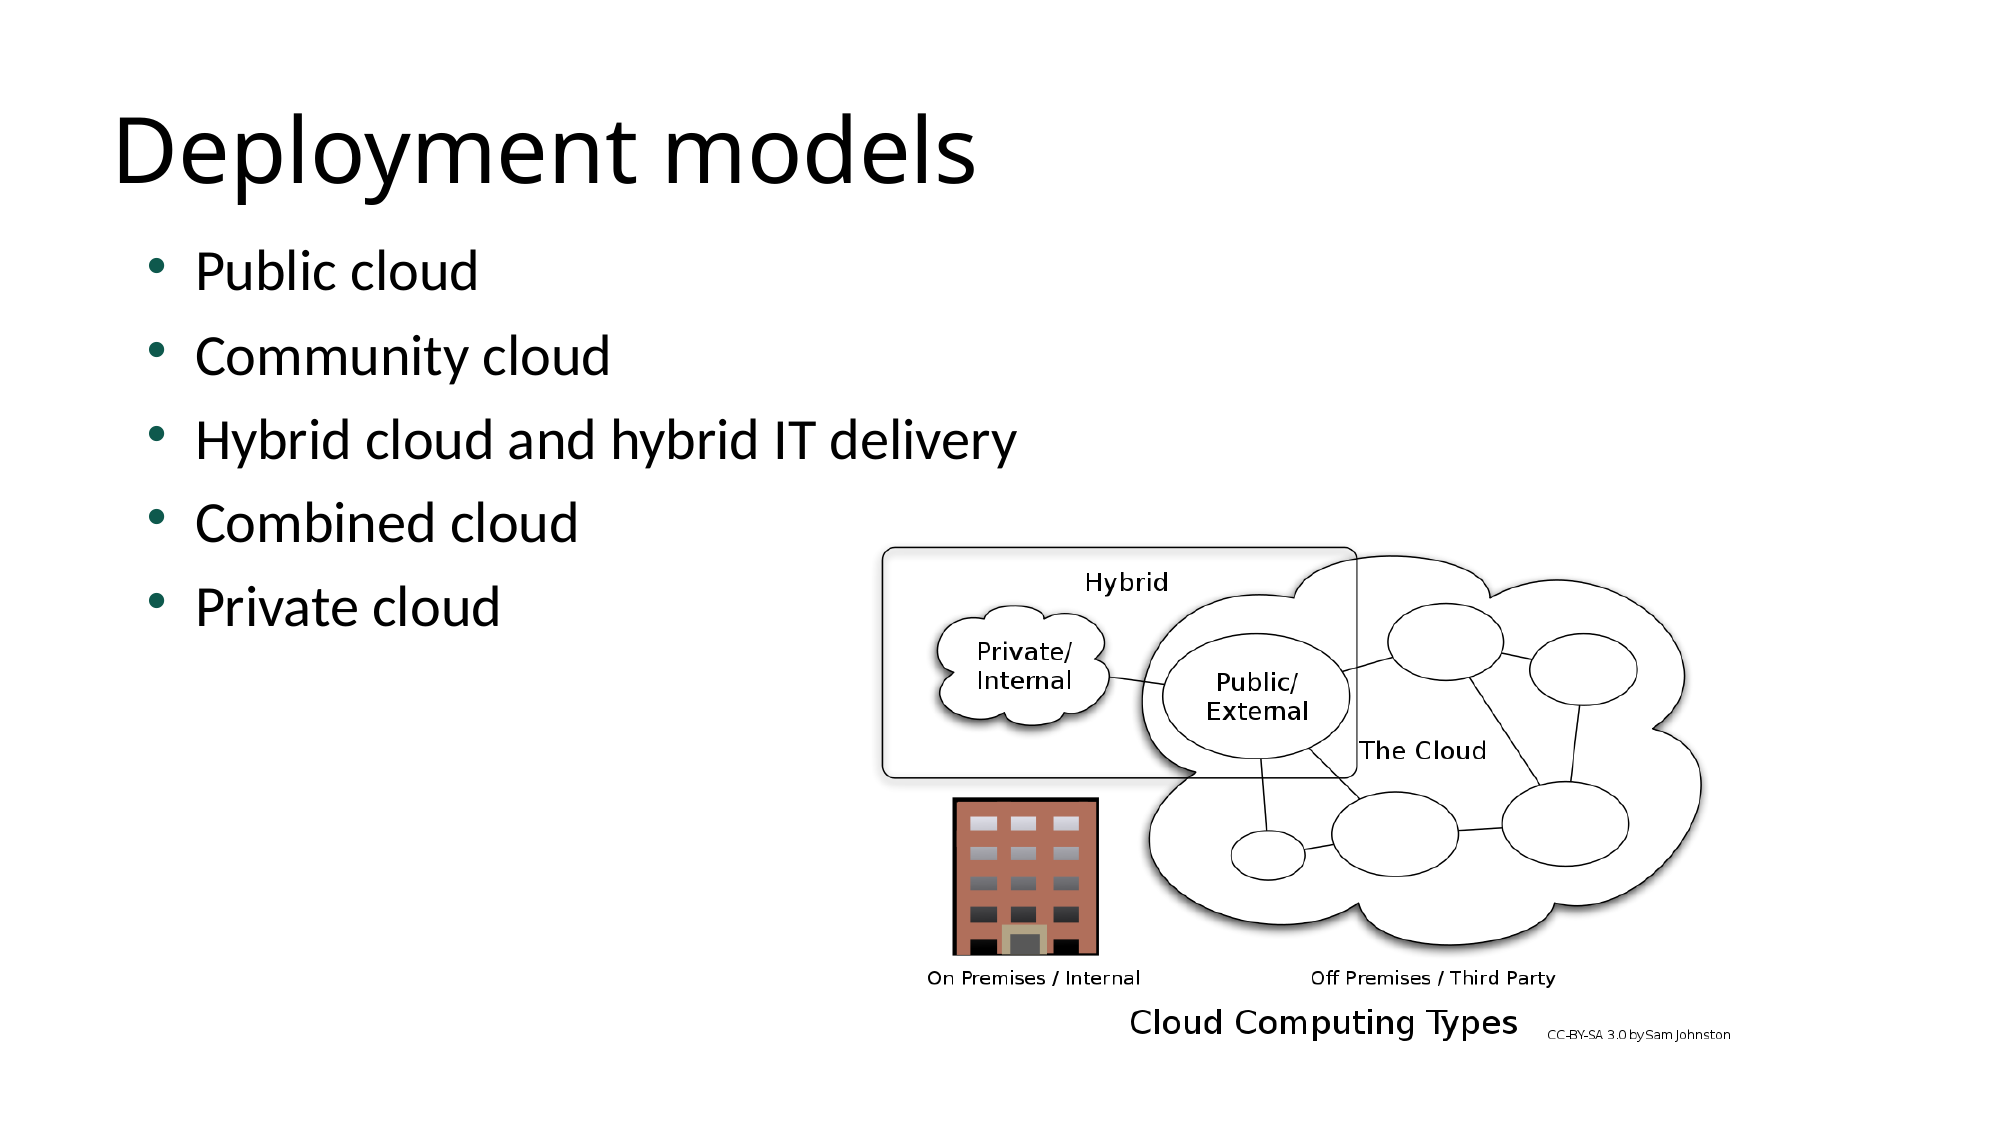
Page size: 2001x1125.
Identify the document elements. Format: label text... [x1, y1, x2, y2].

title Deployment models [96, 57, 1378, 246]
list Public cloud Community cloud Hybrid cloud and hybrid IT delivery Combined cloud Private cloud [116, 228, 1398, 938]
picture [854, 524, 1754, 1057]
